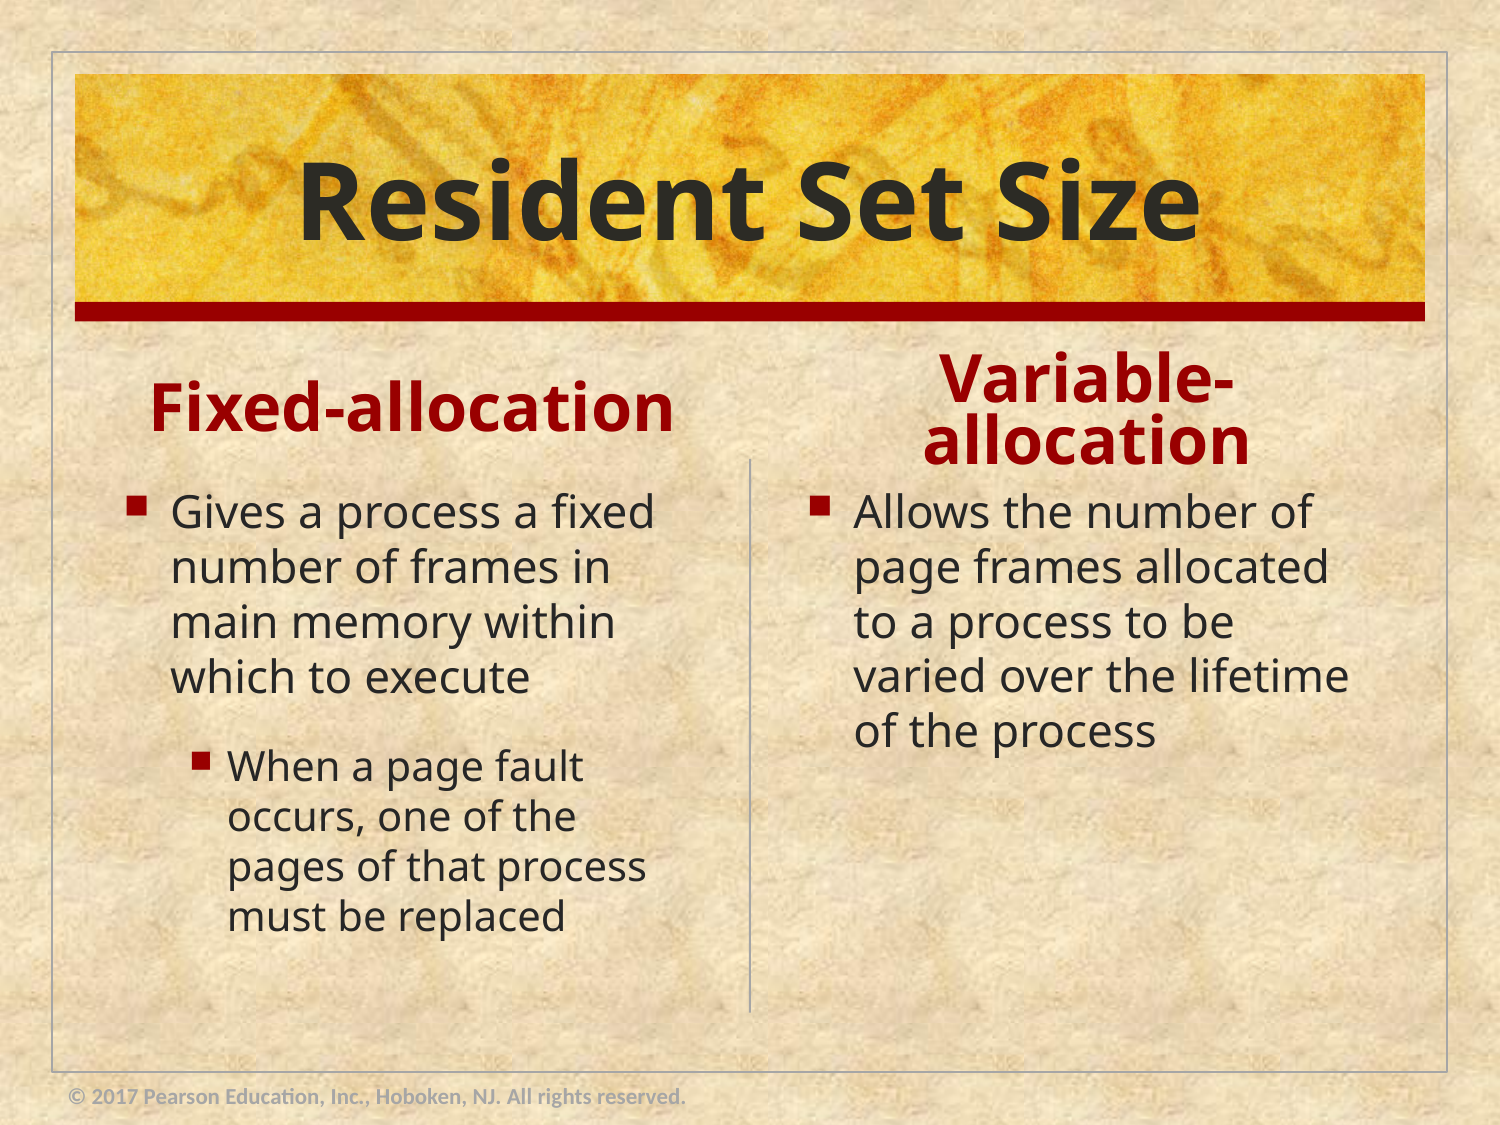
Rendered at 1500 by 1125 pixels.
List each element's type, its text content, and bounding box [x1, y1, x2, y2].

list Gives a process a fixed number of frames in main memory within which to execute When a page fault occurs, one of the pages of that process must be replaced [108, 474, 709, 1005]
footer © 2017 Pearson Education, Inc., Hoboken, NJ. All rights reserved. [52, 1065, 1125, 1125]
picture [53, 53, 1446, 1071]
picture [0, 0, 1500, 1125]
list Fixed-allocation [112, 387, 713, 508]
list Allows the number of page frames allocated to a process to be varied over the lifetime of the process [791, 474, 1392, 1005]
list Variable-allocation [787, 399, 1388, 500]
title Resident Set Size [108, 74, 1392, 263]
